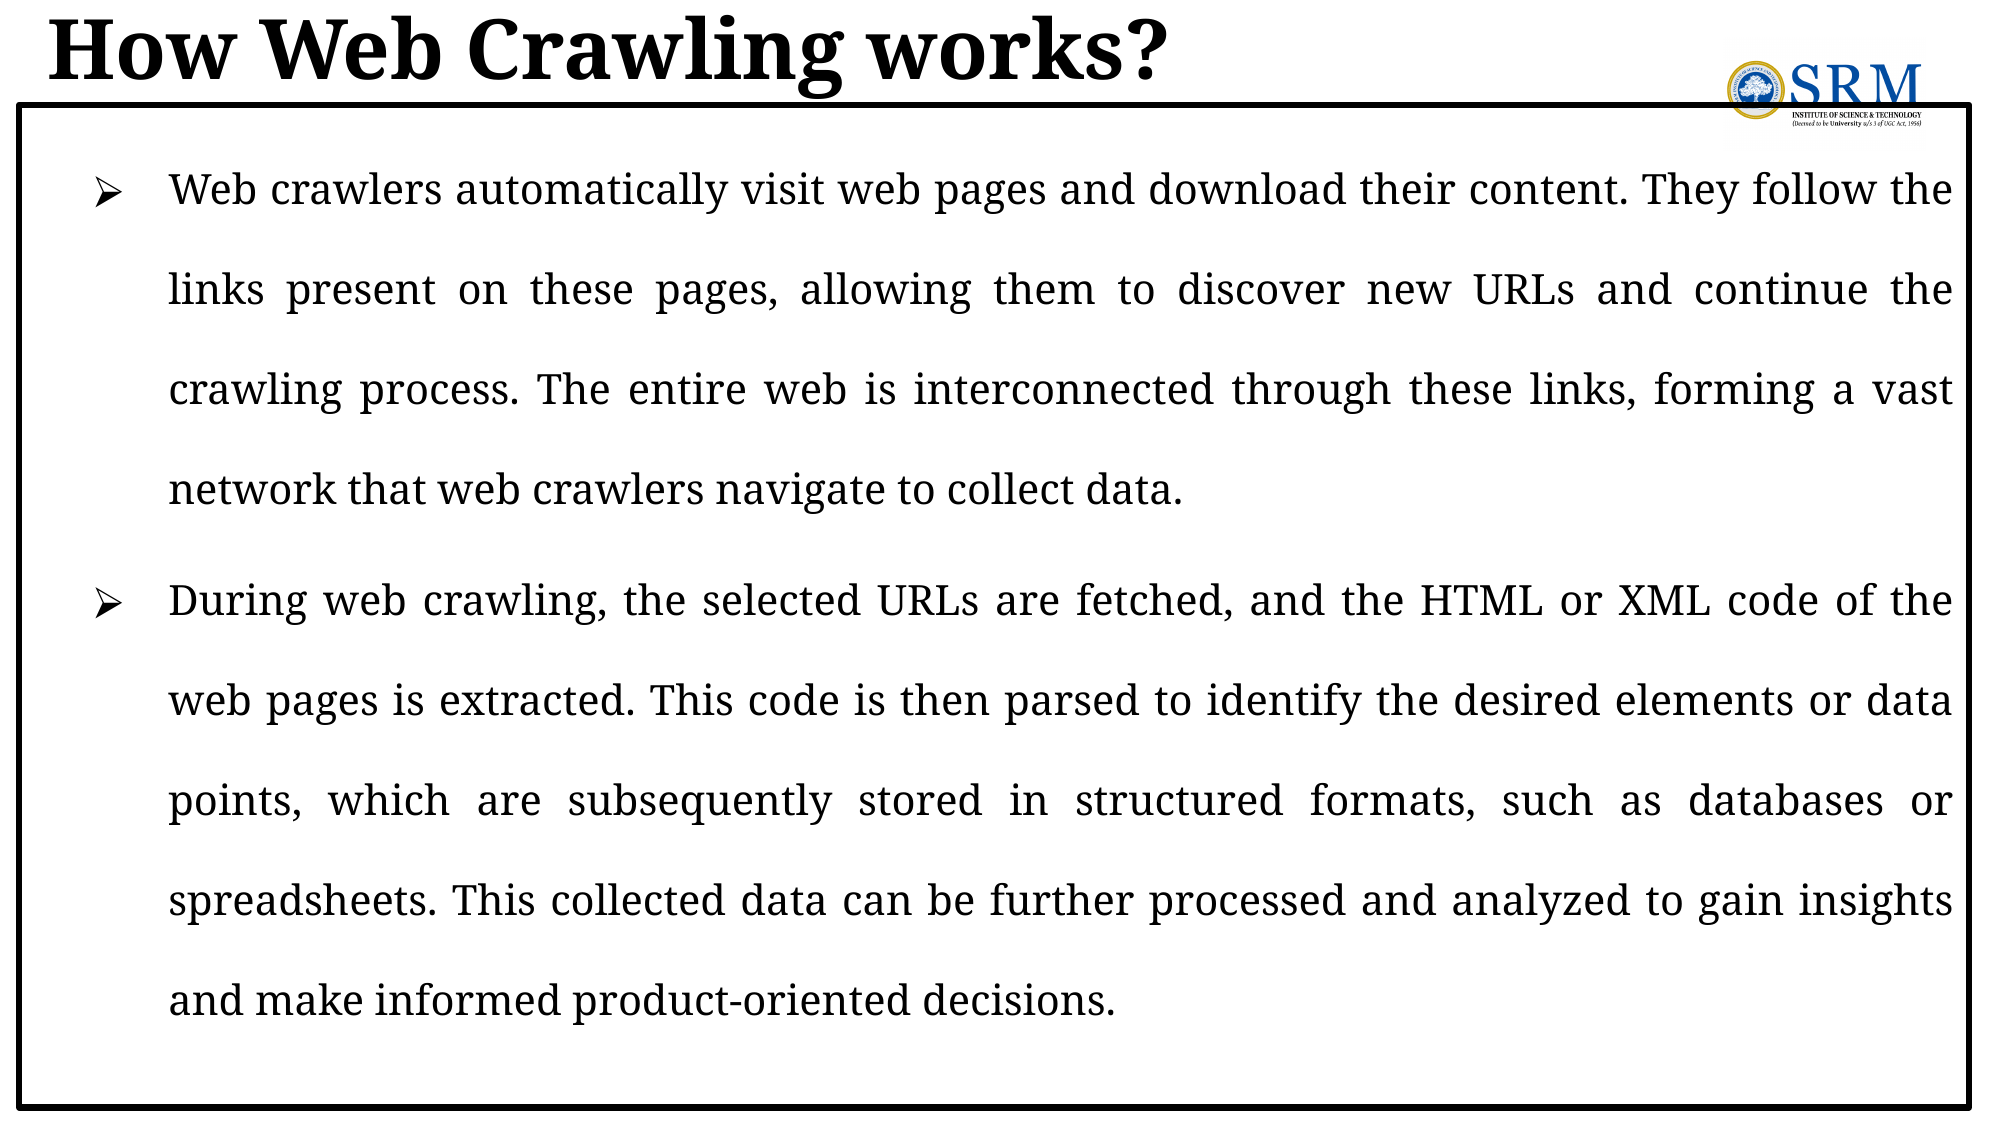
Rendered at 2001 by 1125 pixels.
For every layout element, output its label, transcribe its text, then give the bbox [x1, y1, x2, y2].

list Web crawlers automatically visit web pages and download their content. They follow the links present on these pages, allowing them to discover new URLs and continue the crawling process. The entire web is interconnected through these links, forming a vast network that web crawlers navigate to collect data. During web crawling, the selected URLs are fetched, and the HTML or XML code of the web pages is extracted. This code is then parsed to identify the desired elements or data points, which are subsequently stored in structured formats, such as databases or spreadsheets. This collected data can be further processed and analyzed to gain insights and make informed product-oriented decisions. [19, 104, 1970, 1108]
title How Web Crawling works? [32, 0, 1758, 104]
picture [1758, 37, 1926, 104]
